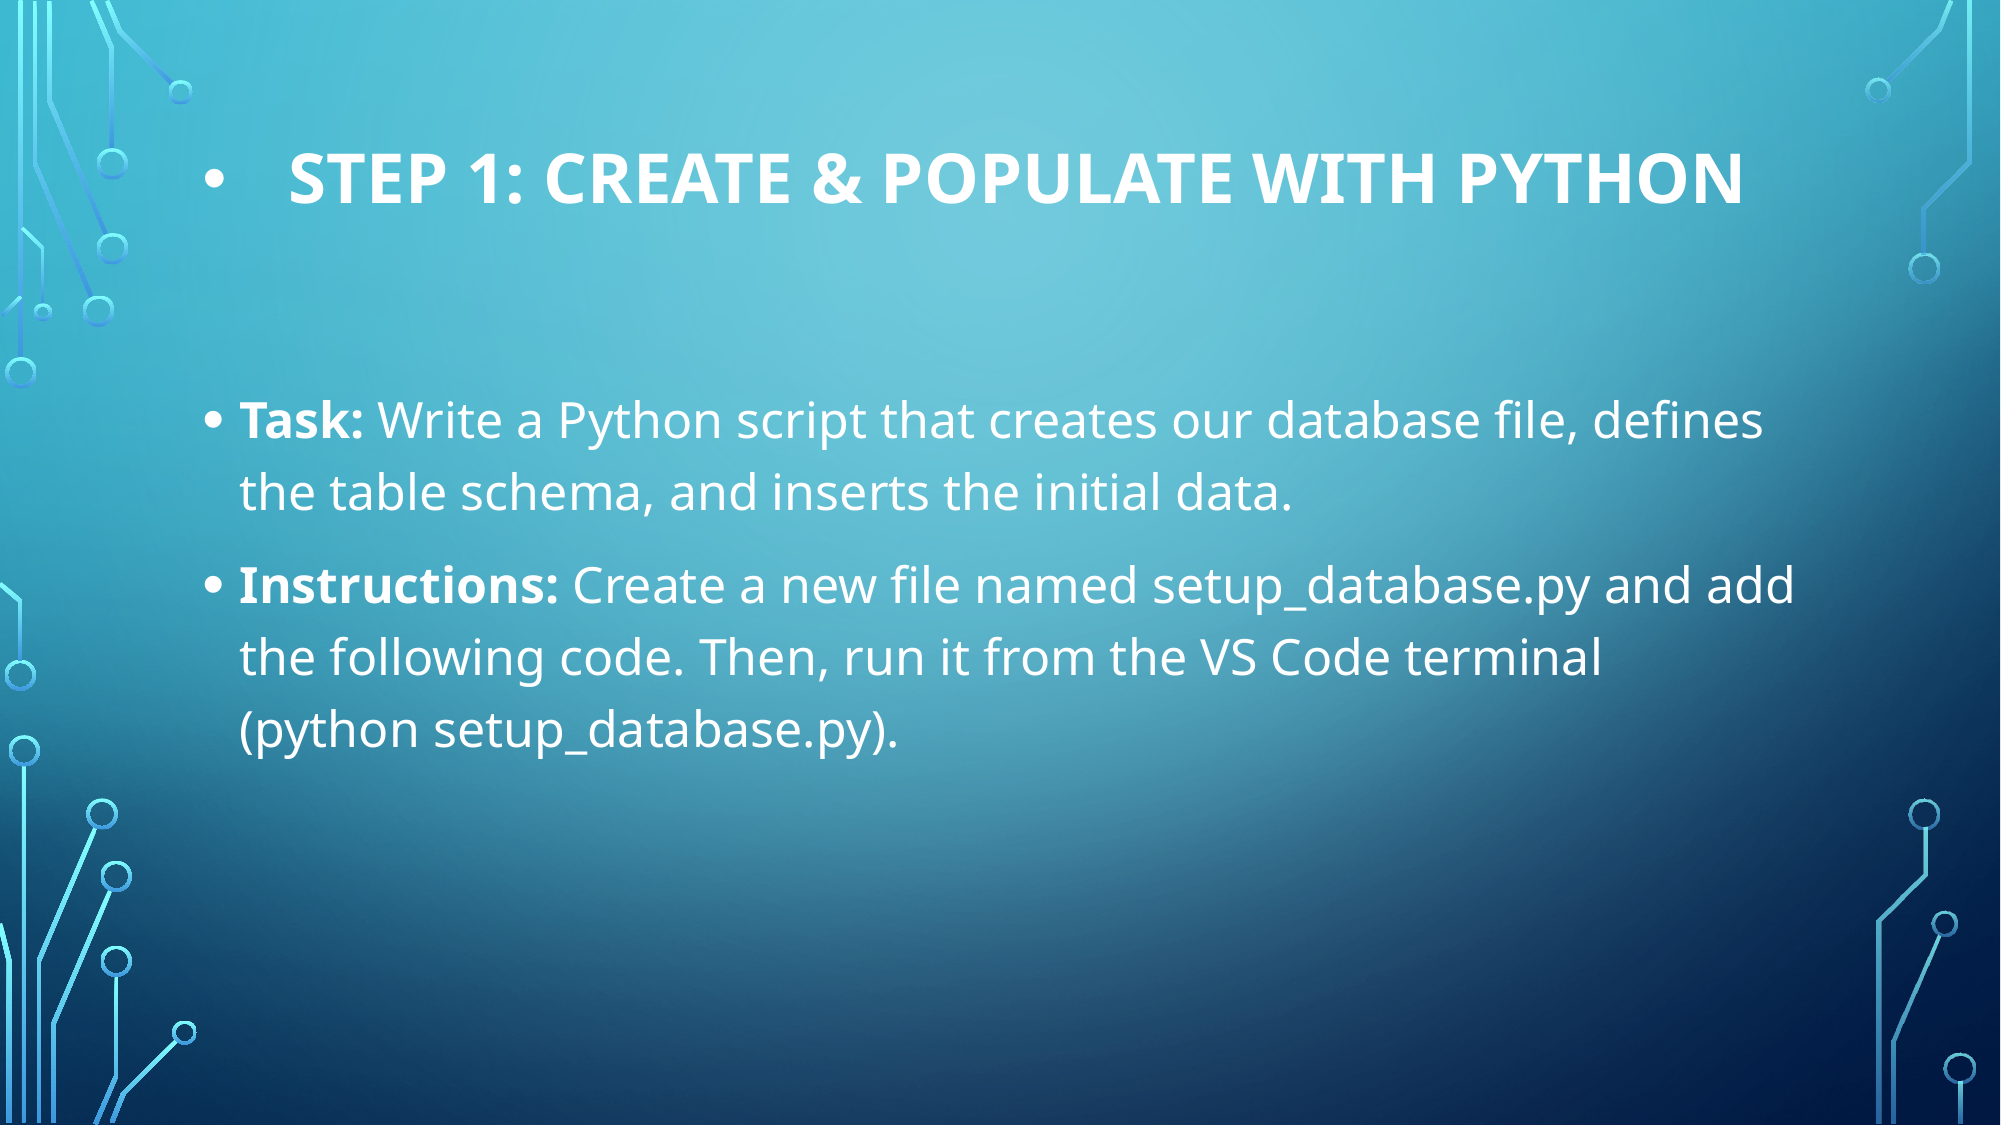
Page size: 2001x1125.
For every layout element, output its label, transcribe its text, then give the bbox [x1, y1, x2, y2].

list Task: Write a Python script that creates our database file, defines the table schema, and inserts the initial data. Instructions: Create a new file named setup_database.py and add the following code. Then, run it from the VS Code terminal (python setup_database.py). [187, 369, 1813, 950]
title Step 1: Create & Populate with Python [187, 101, 1813, 344]
